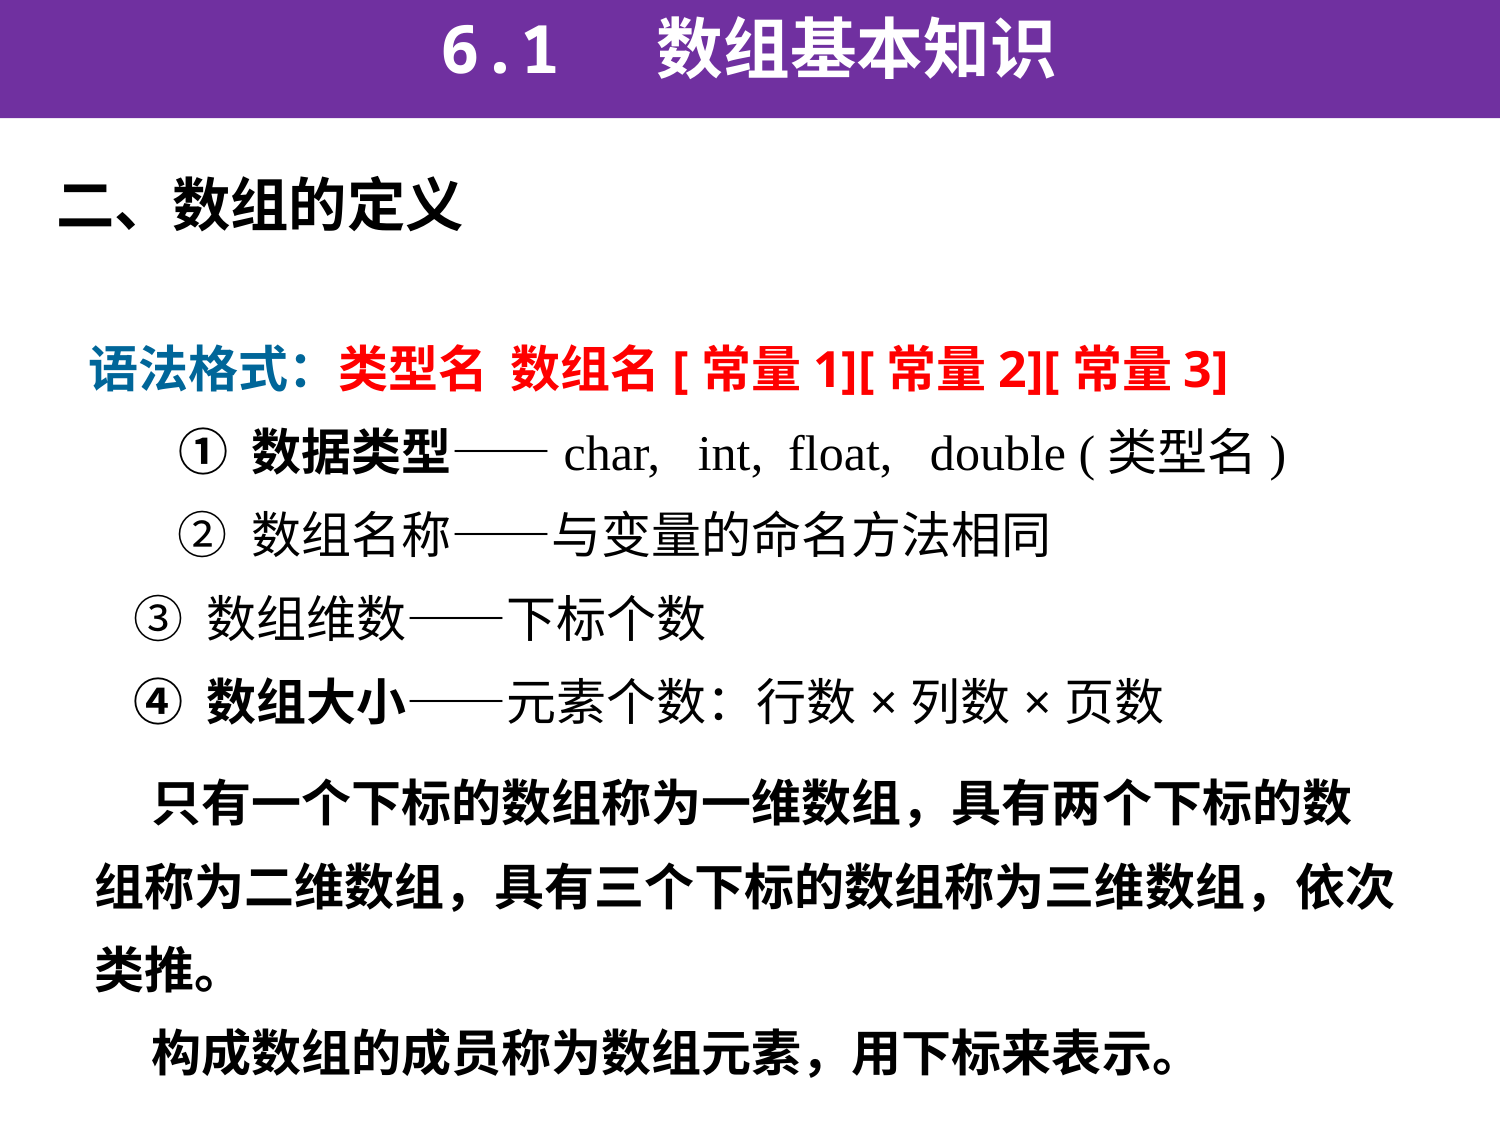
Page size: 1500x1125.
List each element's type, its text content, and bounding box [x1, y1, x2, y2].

text_box 只有一个下标的数组称为一维数组，具有两个下标的数组称为二维数组，具有三个下标的数组称为三维数组，依次类推。 构成数组的成员称为数组元素，用下标来表示。 [79, 740, 1415, 1089]
text_box 语法格式：类型名 数组名[常量1][常量2][常量3] ① 数据类型——char, int, float, double (类型名) ② 数组名称——与变量的命名方法相同 ③ 数组维数——下标个数 ④ 数组大小——元素个数：行数×列数×页数 [61, 306, 1436, 740]
text_box 6.1 数组基本知识 [0, 0, 1500, 119]
list 二、数组的定义 [29, 160, 583, 251]
